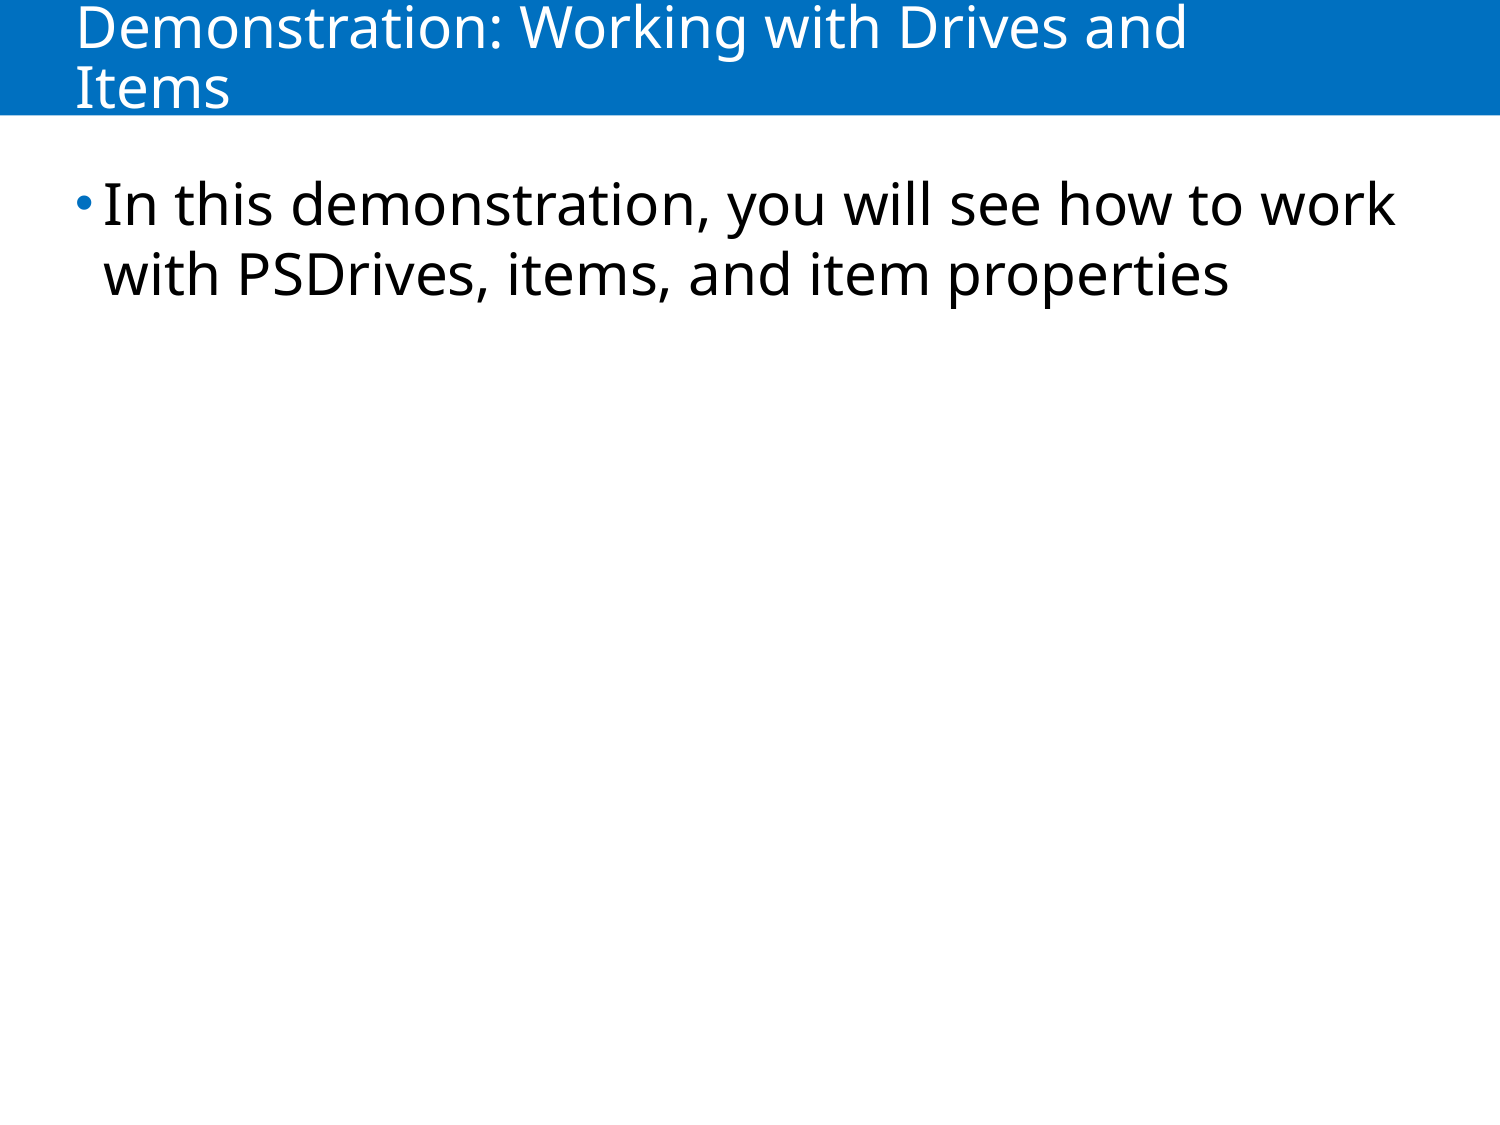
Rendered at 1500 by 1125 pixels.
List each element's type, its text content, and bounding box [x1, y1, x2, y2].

title Demonstration: Working with Drives and Items [75, 0, 1351, 122]
text_box In this demonstration, you will see how to work with PSDrives, items, and item properties [75, 167, 1408, 1012]
